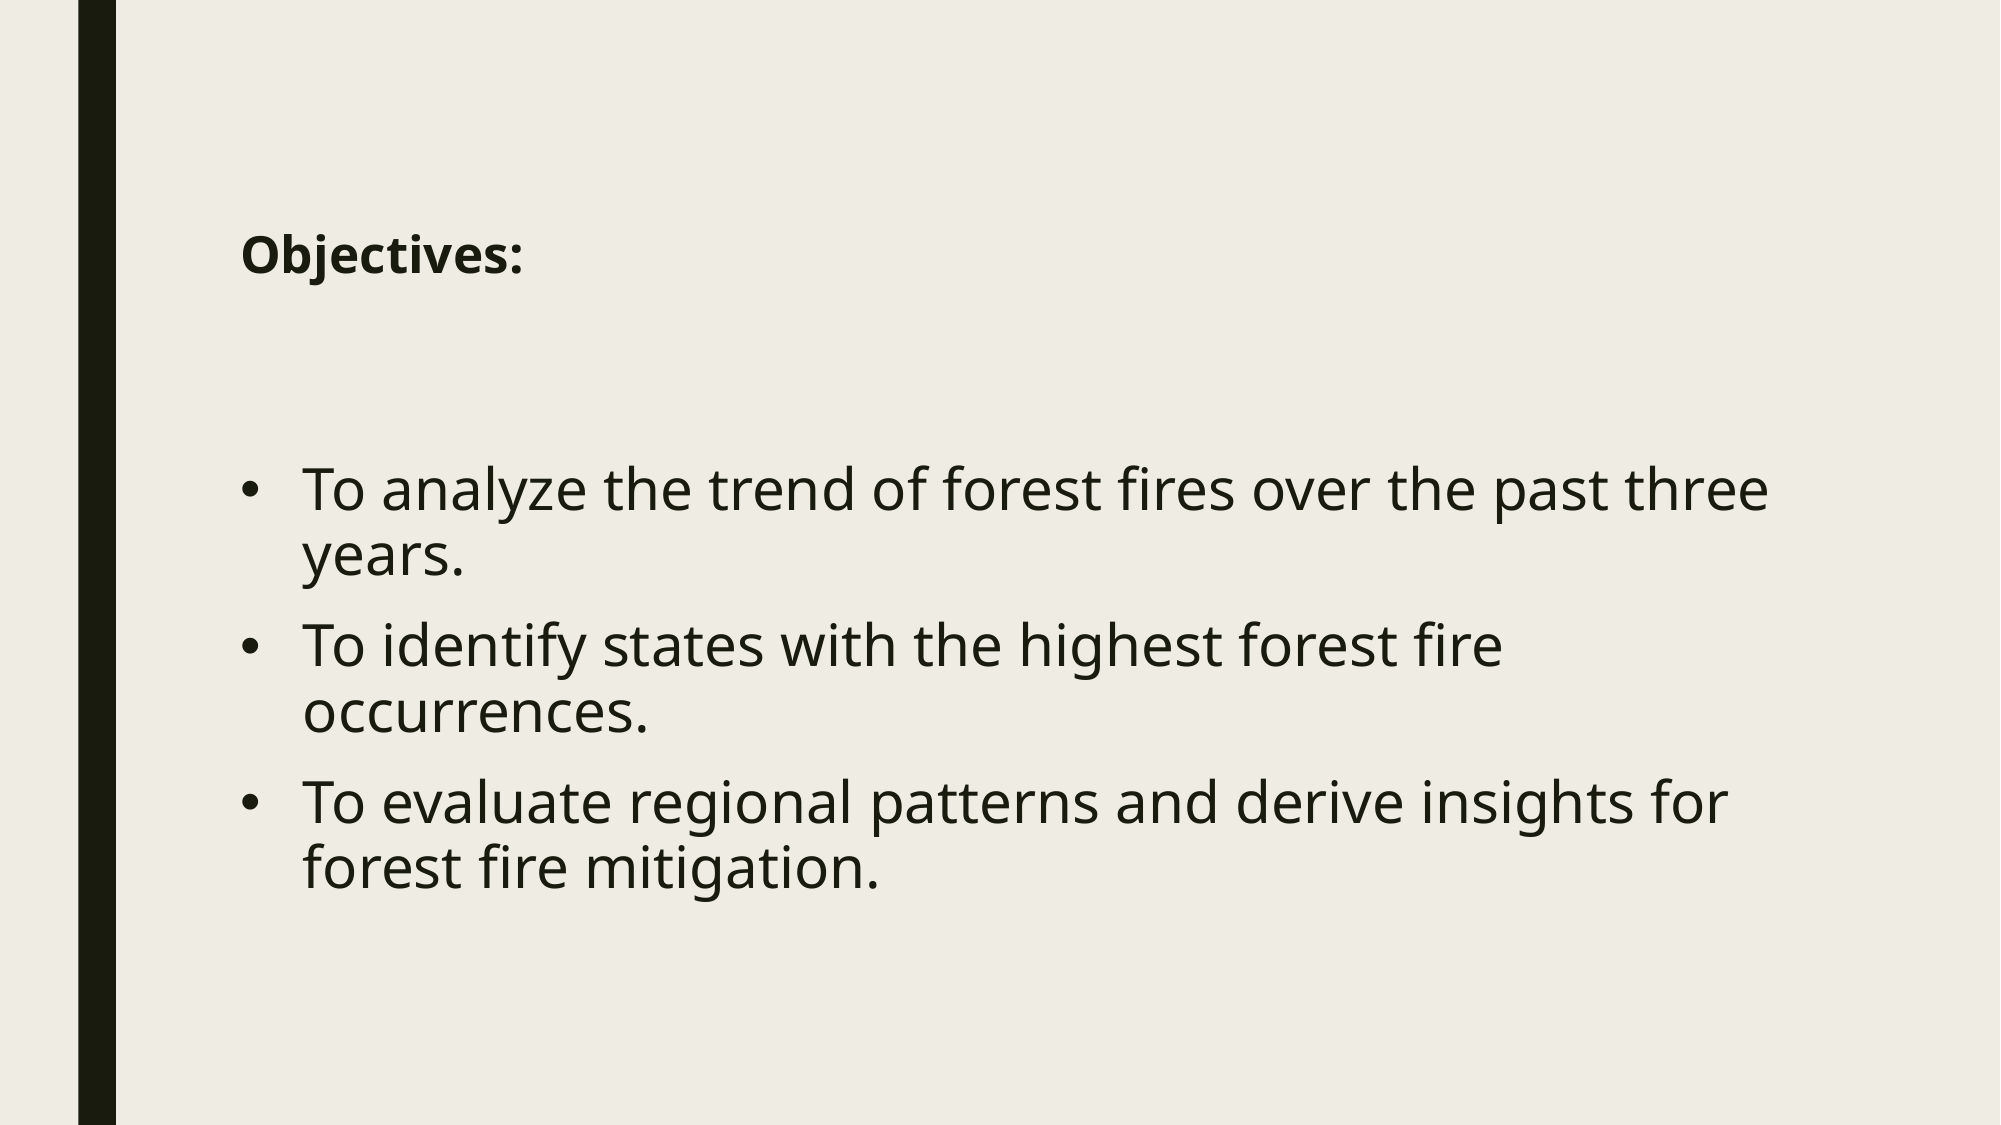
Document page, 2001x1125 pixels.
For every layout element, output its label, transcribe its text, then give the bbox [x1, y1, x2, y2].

list To analyze the trend of forest fires over the past three years. To identify states with the highest forest fire occurrences. To evaluate regional patterns and derive insights for forest fire mitigation. [225, 375, 1800, 963]
title Objectives: [225, 112, 1800, 357]
